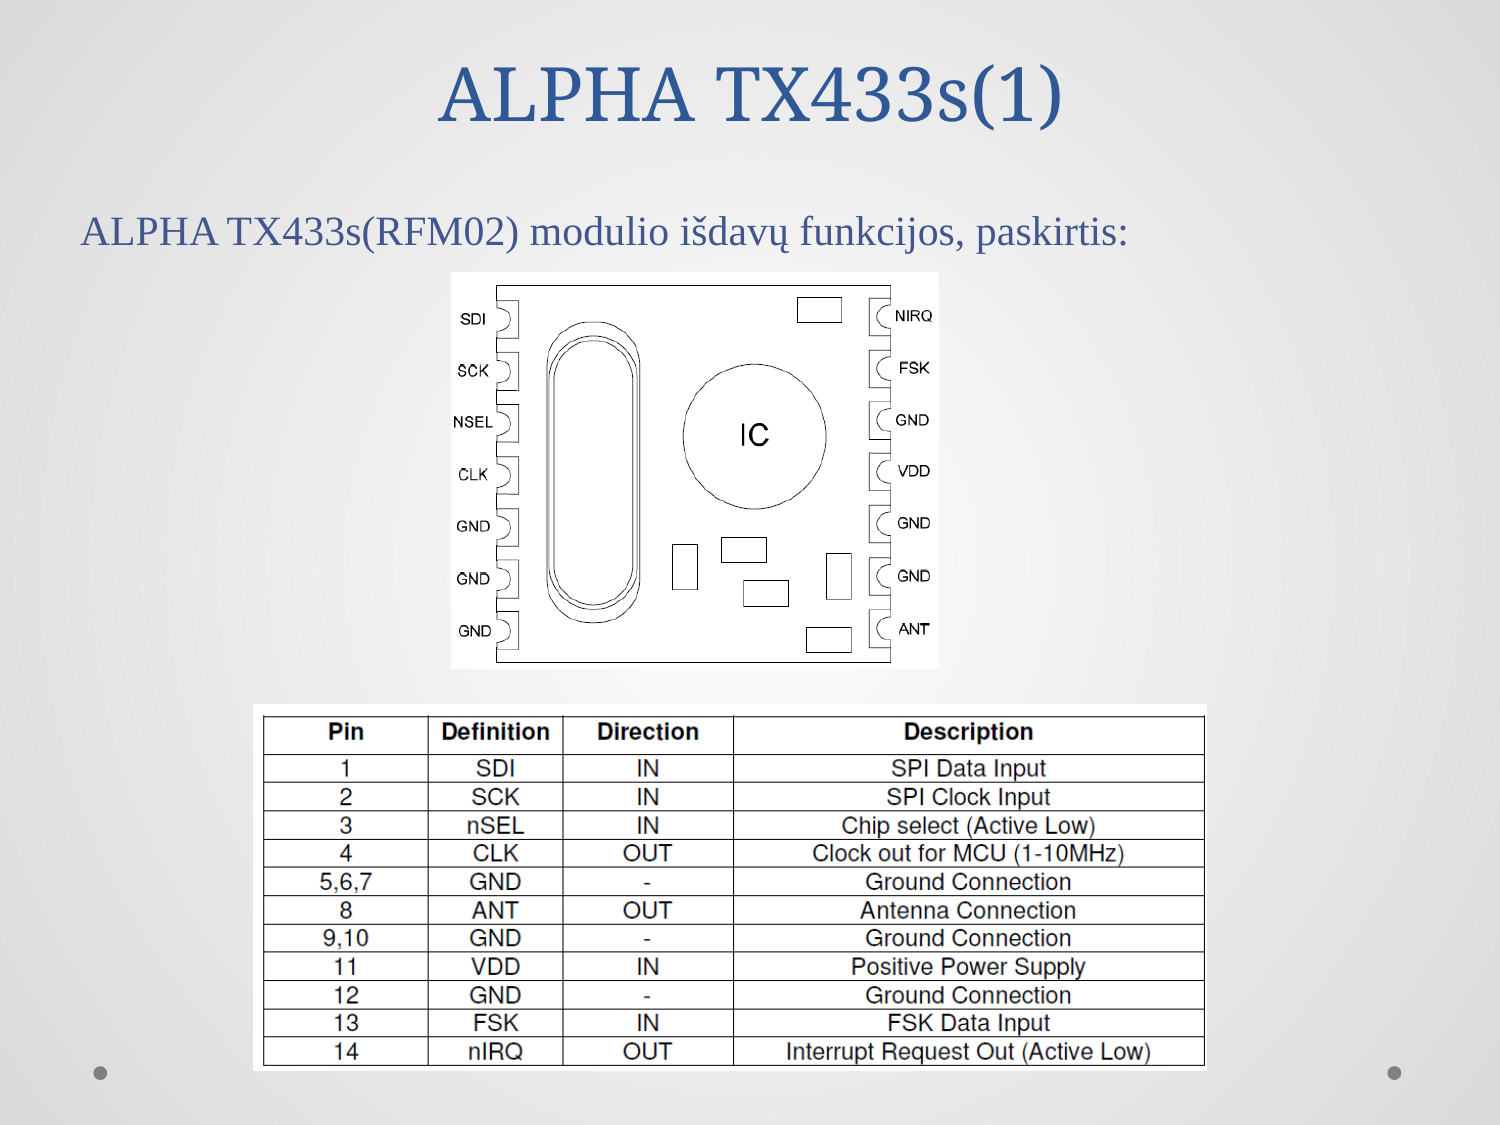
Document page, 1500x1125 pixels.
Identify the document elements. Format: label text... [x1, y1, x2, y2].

list ALPHA TX433s(RFM02) modulio išdavų funkcijos, paskirtis: [64, 196, 1399, 965]
picture [450, 272, 940, 670]
title ALPHA TX433s(1) [76, 30, 1427, 145]
picture [253, 703, 1207, 1071]
